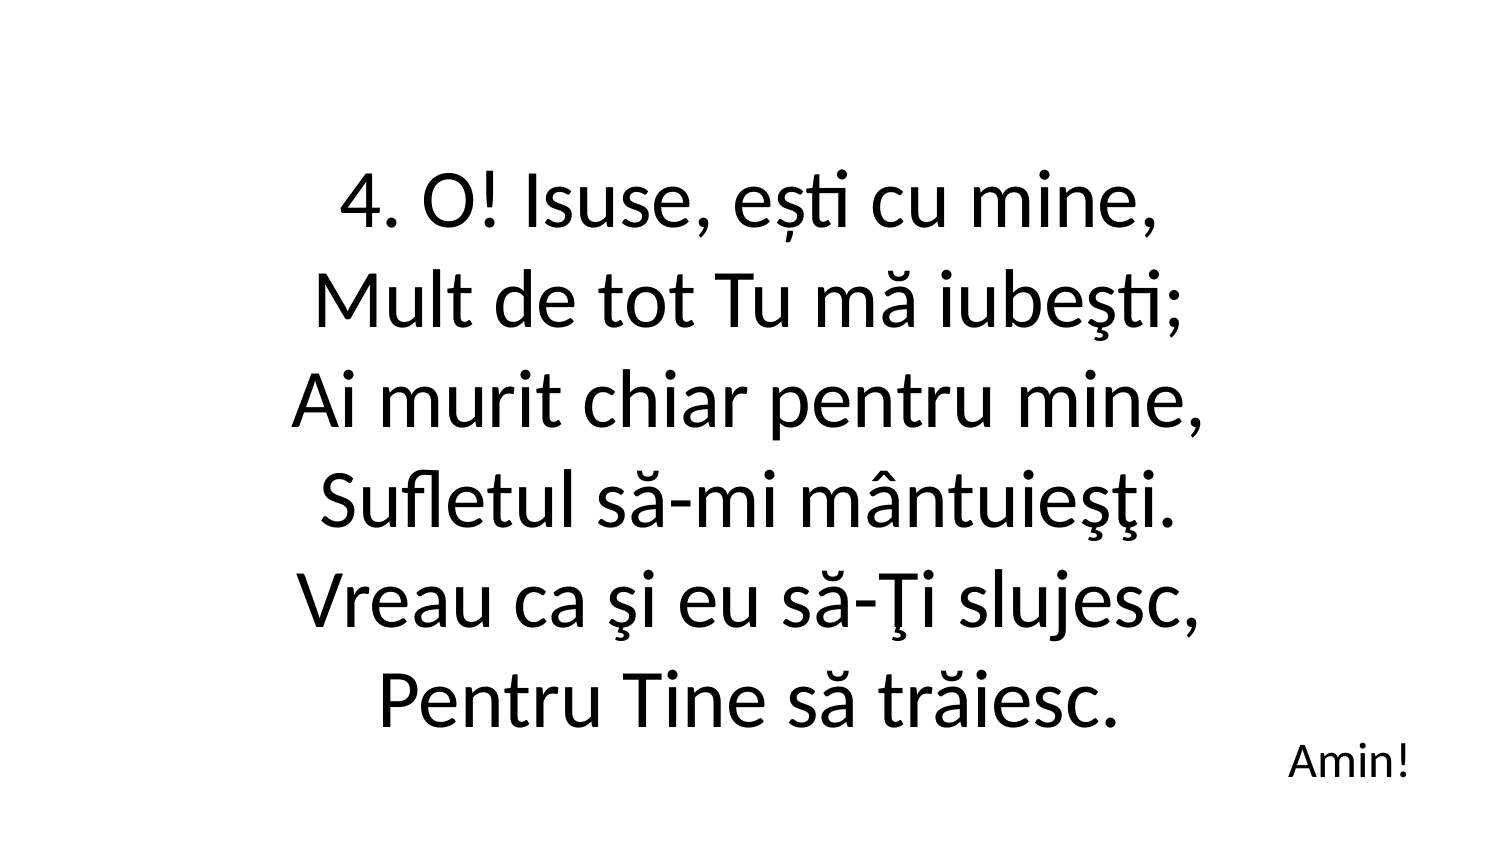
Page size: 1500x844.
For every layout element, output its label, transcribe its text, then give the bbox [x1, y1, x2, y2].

text_box Amin! [1273, 674, 1427, 795]
text_box 4. O! Isuse, ești cu mine, Mult de tot Tu mă iubeşti; Ai murit chiar pentru mine, Sufletul să-mi mântuieşţi. Vreau ca şi eu să-Ţi slujesc, Pentru Tine să trăiesc. [277, 92, 1223, 752]
